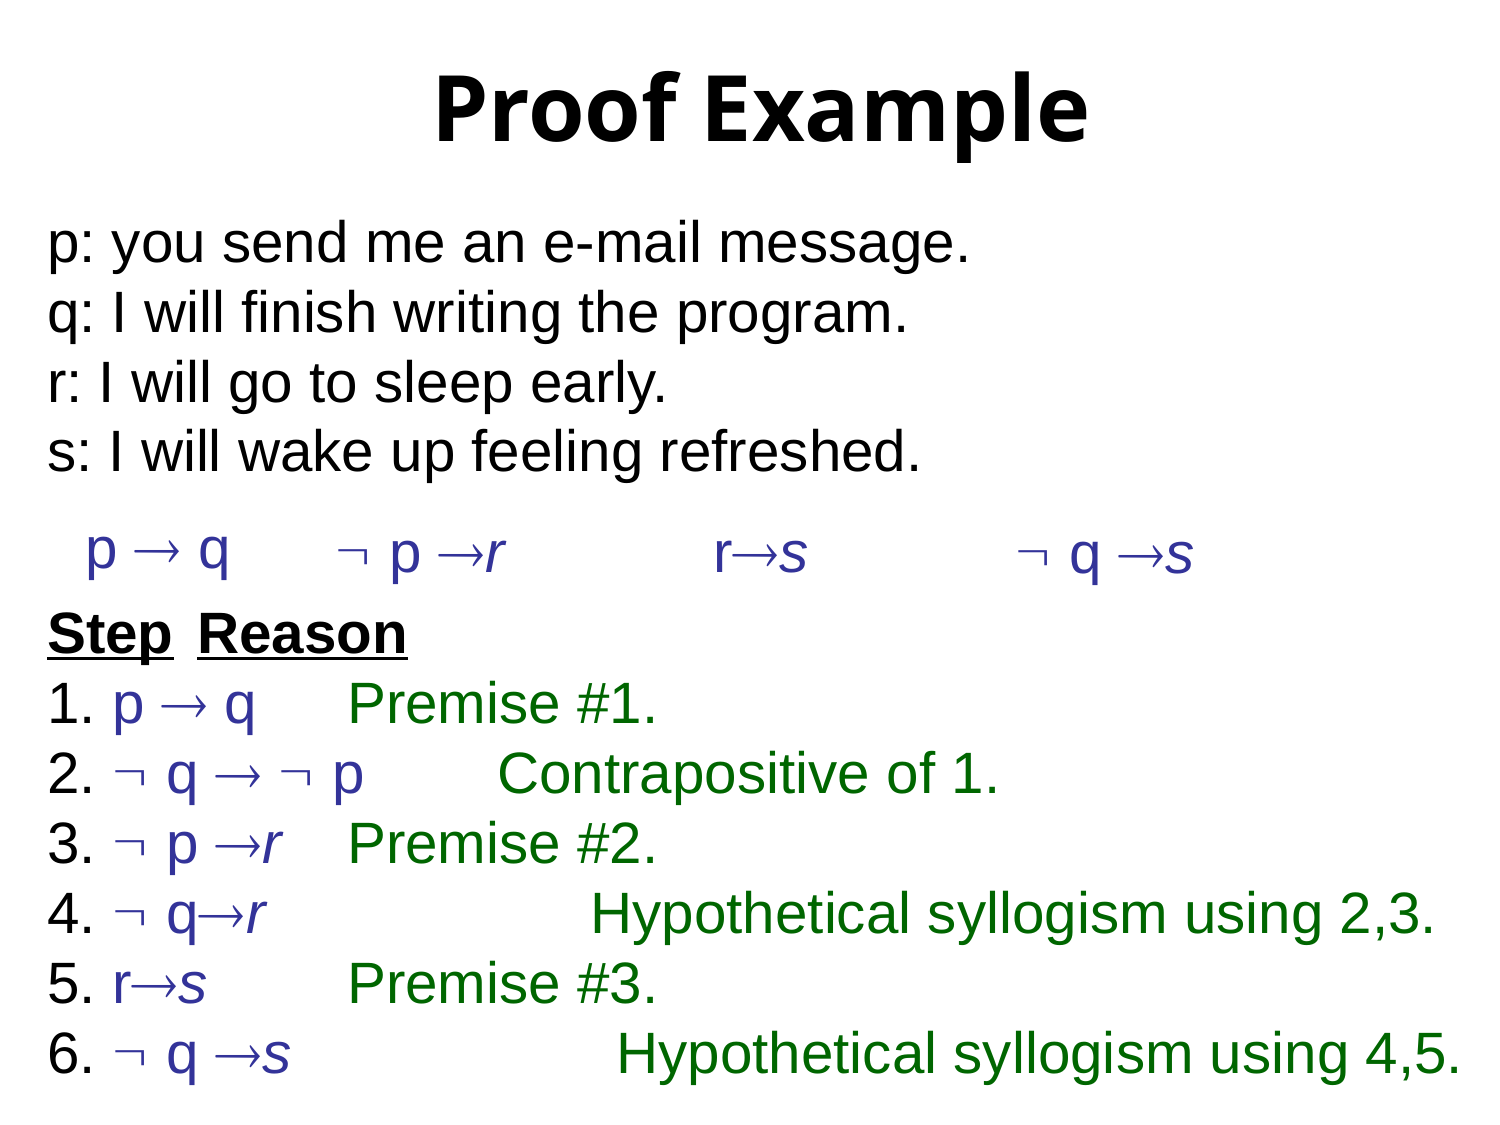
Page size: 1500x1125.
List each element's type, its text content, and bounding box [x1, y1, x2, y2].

slide_number [1074, 1024, 1425, 1103]
list Step Reason 1. p  q Premise #1. 2.  q   p Contrapositive of 1. 3.  p r Premise #2. 4.  qr Hypothetical syllogism using 2,3. 5. rs Premise #3. 6.  q s Hypothetical syllogism using 4,5. [32, 588, 1483, 1094]
text_box p: you send me an e-mail message. q: I will finish writing the program. r: I will go to sleep early. s: I will wake up feeling refreshed. [32, 196, 1353, 491]
title Proof Example [86, 10, 1437, 199]
text_box p  q [70, 502, 262, 588]
text_box rs [698, 506, 824, 592]
text_box  q s [1000, 507, 1226, 593]
text_box  p r [321, 506, 521, 592]
